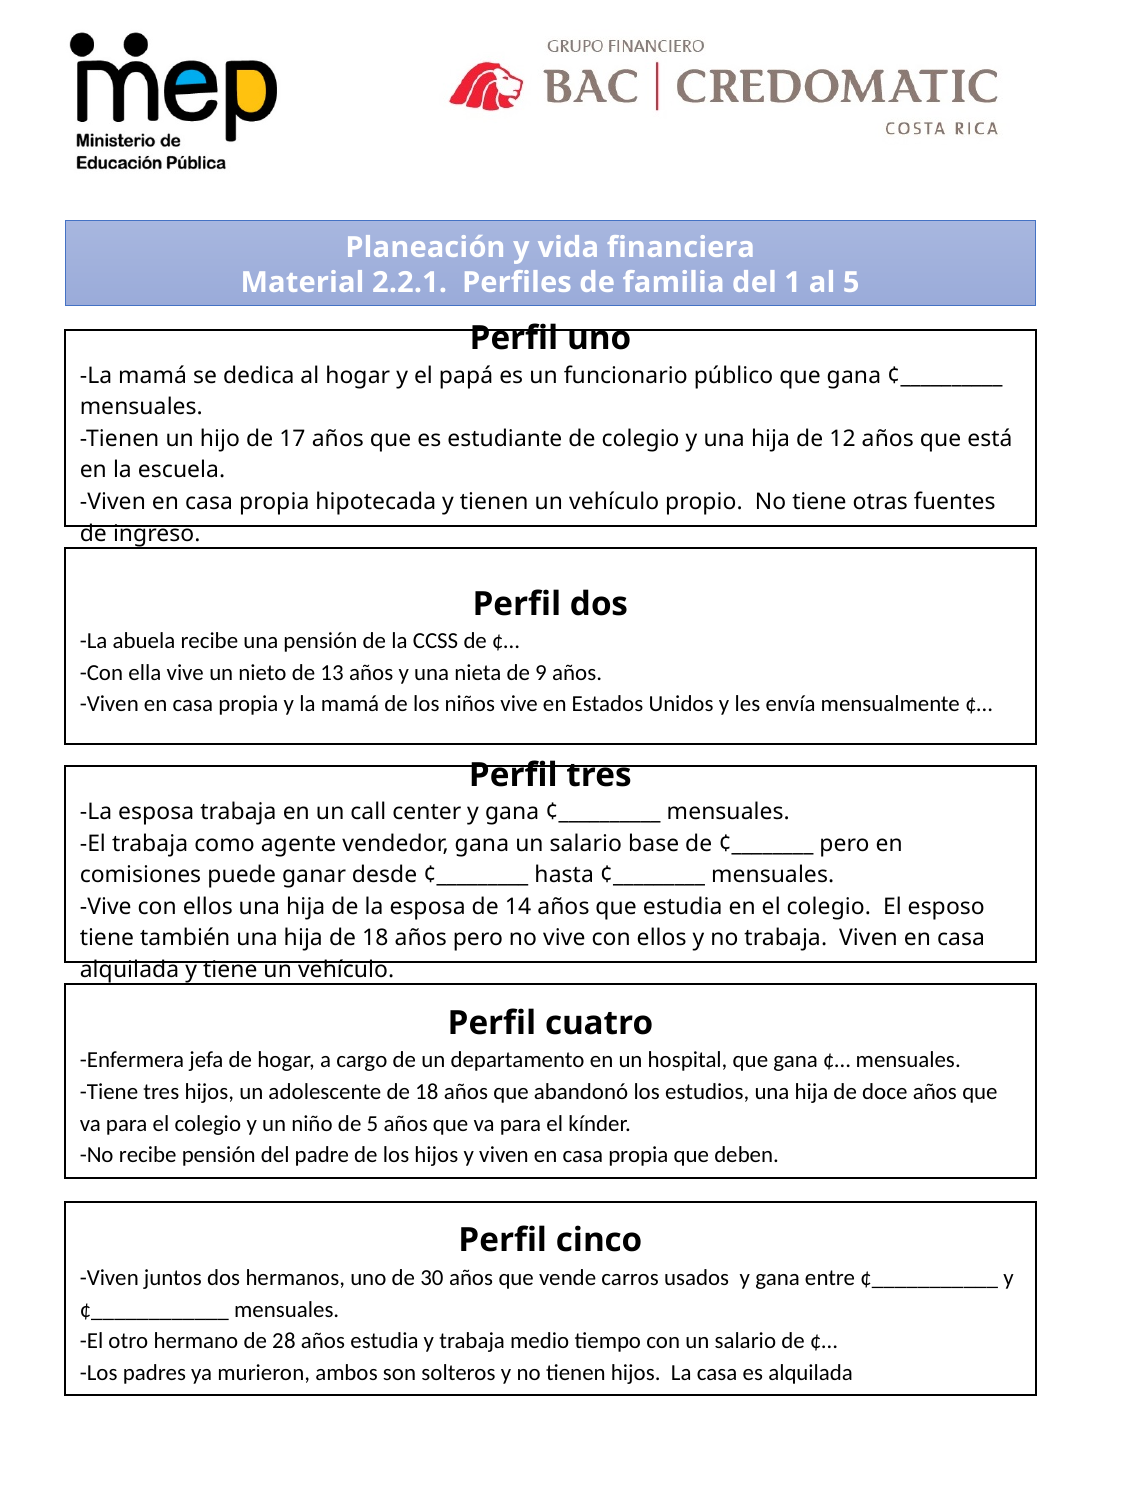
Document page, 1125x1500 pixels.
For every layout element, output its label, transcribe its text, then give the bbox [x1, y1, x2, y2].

text_box Perfil tres -La esposa trabaja en un call center y gana ¢__________ mensuales. -El trabaja como agente vendedor, gana un salario base de ¢________ pero en comisiones puede ganar desde ¢_________ hasta ¢_________ mensuales. -Vive con ellos una hija de la esposa de 14 años que estudia en el colegio. El esposo tiene también una hija de 18 años pero no vive con ellos y no trabaja. Viven en casa alquilada y tiene un vehículo. [64, 765, 1037, 963]
text_box Perfil cinco -Viven juntos dos hermanos, uno de 30 años que vende carros usados y gana entre ¢___________ y ¢____________ mensuales. -El otro hermano de 28 años estudia y trabaja medio tiempo con un salario de ¢… -Los padres ya murieron, ambos son solteros y no tienen hijos. La casa es alquilada [64, 1201, 1037, 1396]
text_box Perfil cuatro -Enfermera jefa de hogar, a cargo de un departamento en un hospital, que gana ¢… mensuales. -Tiene tres hijos, un adolescente de 18 años que abandonó los estudios, una hija de doce años que va para el colegio y un niño de 5 años que va para el kínder. -No recibe pensión del padre de los hijos y viven en casa propia que deben. [64, 983, 1037, 1179]
picture [439, 22, 1012, 145]
text_box Perfil uno -La mamá se dedica al hogar y el papá es un funcionario público que gana ¢__________ mensuales. -Tienen un hijo de 17 años que es estudiante de colegio y una hija de 12 años que está en la escuela. -Viven en casa propia hipotecada y tienen un vehículo propio. No tiene otras fuentes de ingreso. [64, 329, 1037, 527]
text_box Planeación y vida financiera Material 2.2.1. Perfiles de familia del 1 al 5 [65, 220, 1036, 306]
text_box Perfil dos -La abuela recibe una pensión de la CCSS de ¢… -Con ella vive un nieto de 13 años y una nieta de 9 años. -Viven en casa propia y la mamá de los niños vive en Estados Unidos y les envía mensualmente ¢… [64, 547, 1037, 745]
picture [64, 20, 283, 184]
